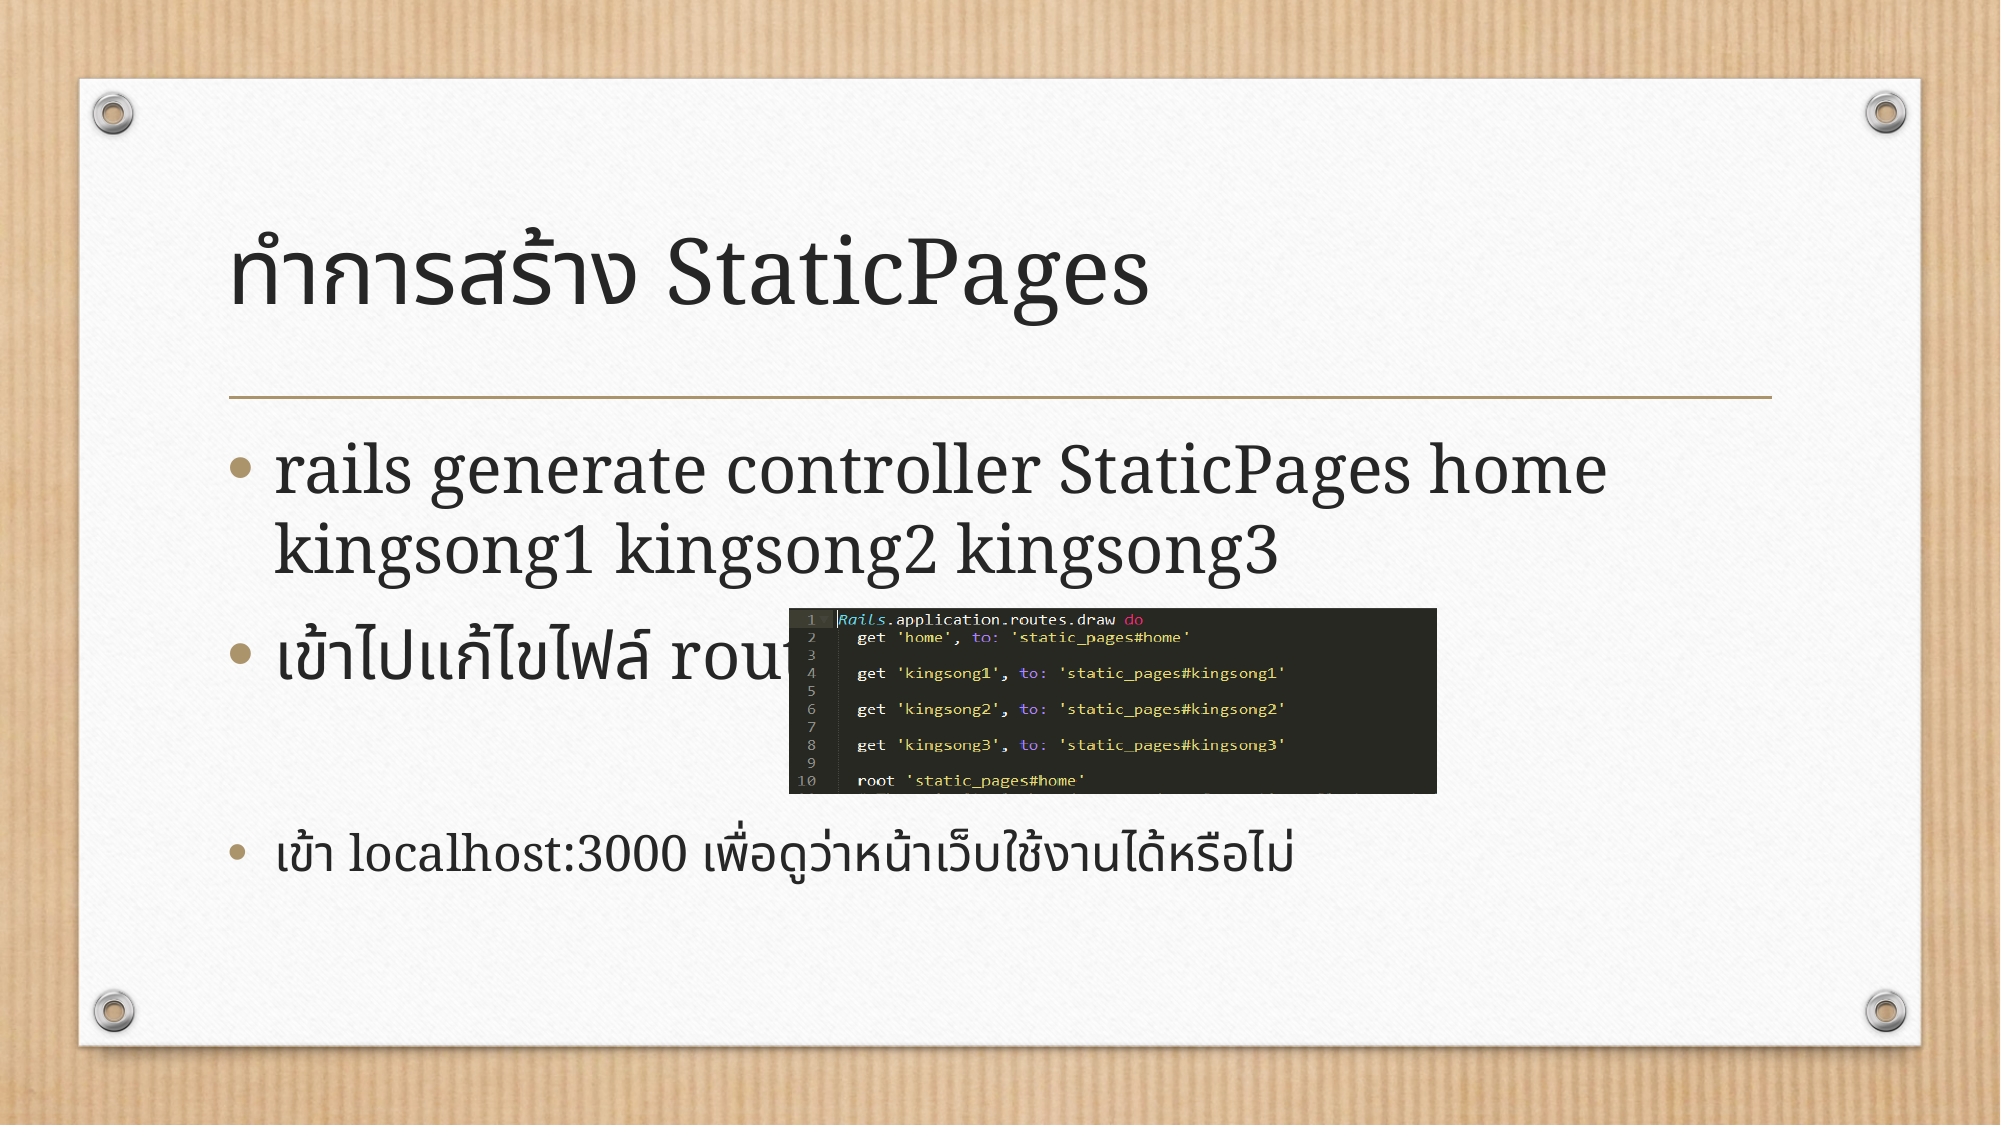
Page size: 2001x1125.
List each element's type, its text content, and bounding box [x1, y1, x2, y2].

title ทำการสร้าง StaticPages [212, 161, 1788, 375]
picture [0, 0, 2001, 1125]
list rails generate controller StaticPages home kingsong1 kingsong2 kingsong3 เข้าไปแก้ไขไฟล์ routes เข้า localhost:3000 เพื่อดูว่าหน้าเว็บใช้งานได้หรือไม่ [212, 419, 1788, 964]
